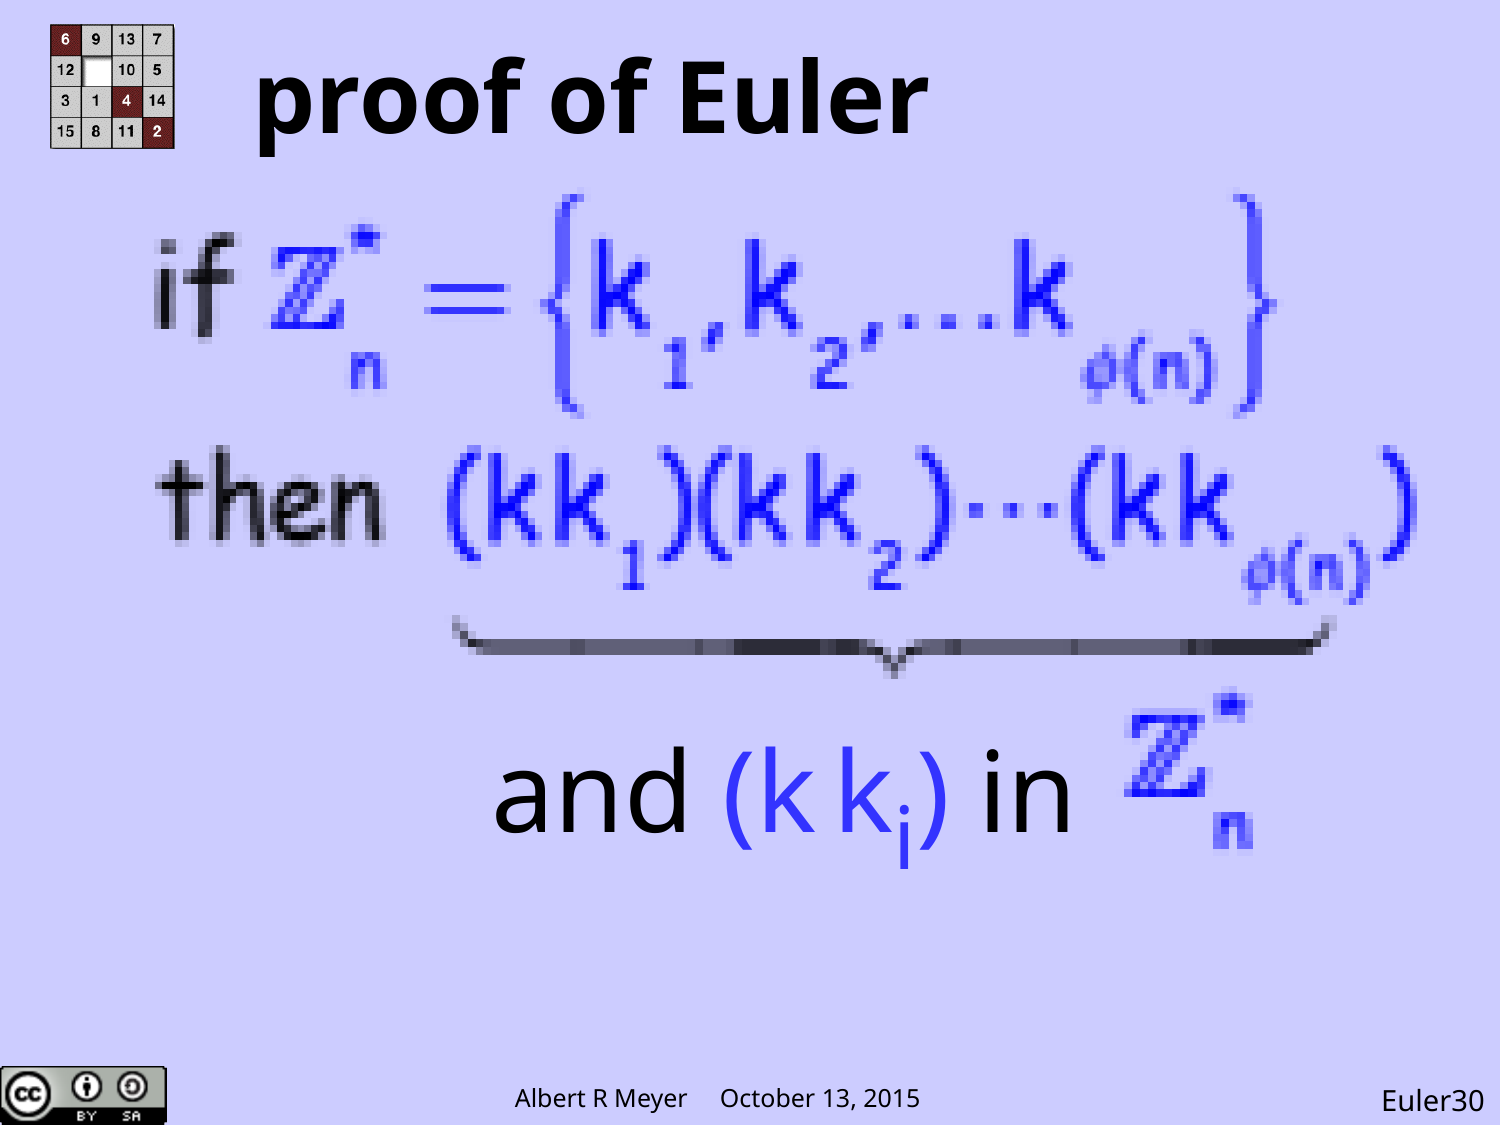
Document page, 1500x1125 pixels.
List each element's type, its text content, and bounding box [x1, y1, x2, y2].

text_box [437, 621, 1338, 776]
slide_number Euler30 [1062, 1074, 1500, 1125]
picture [0, 1066, 167, 1125]
title proof of Euler [237, 0, 1476, 188]
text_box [469, 649, 1263, 872]
picture [50, 24, 175, 149]
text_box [142, 388, 1426, 613]
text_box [140, 165, 1285, 388]
